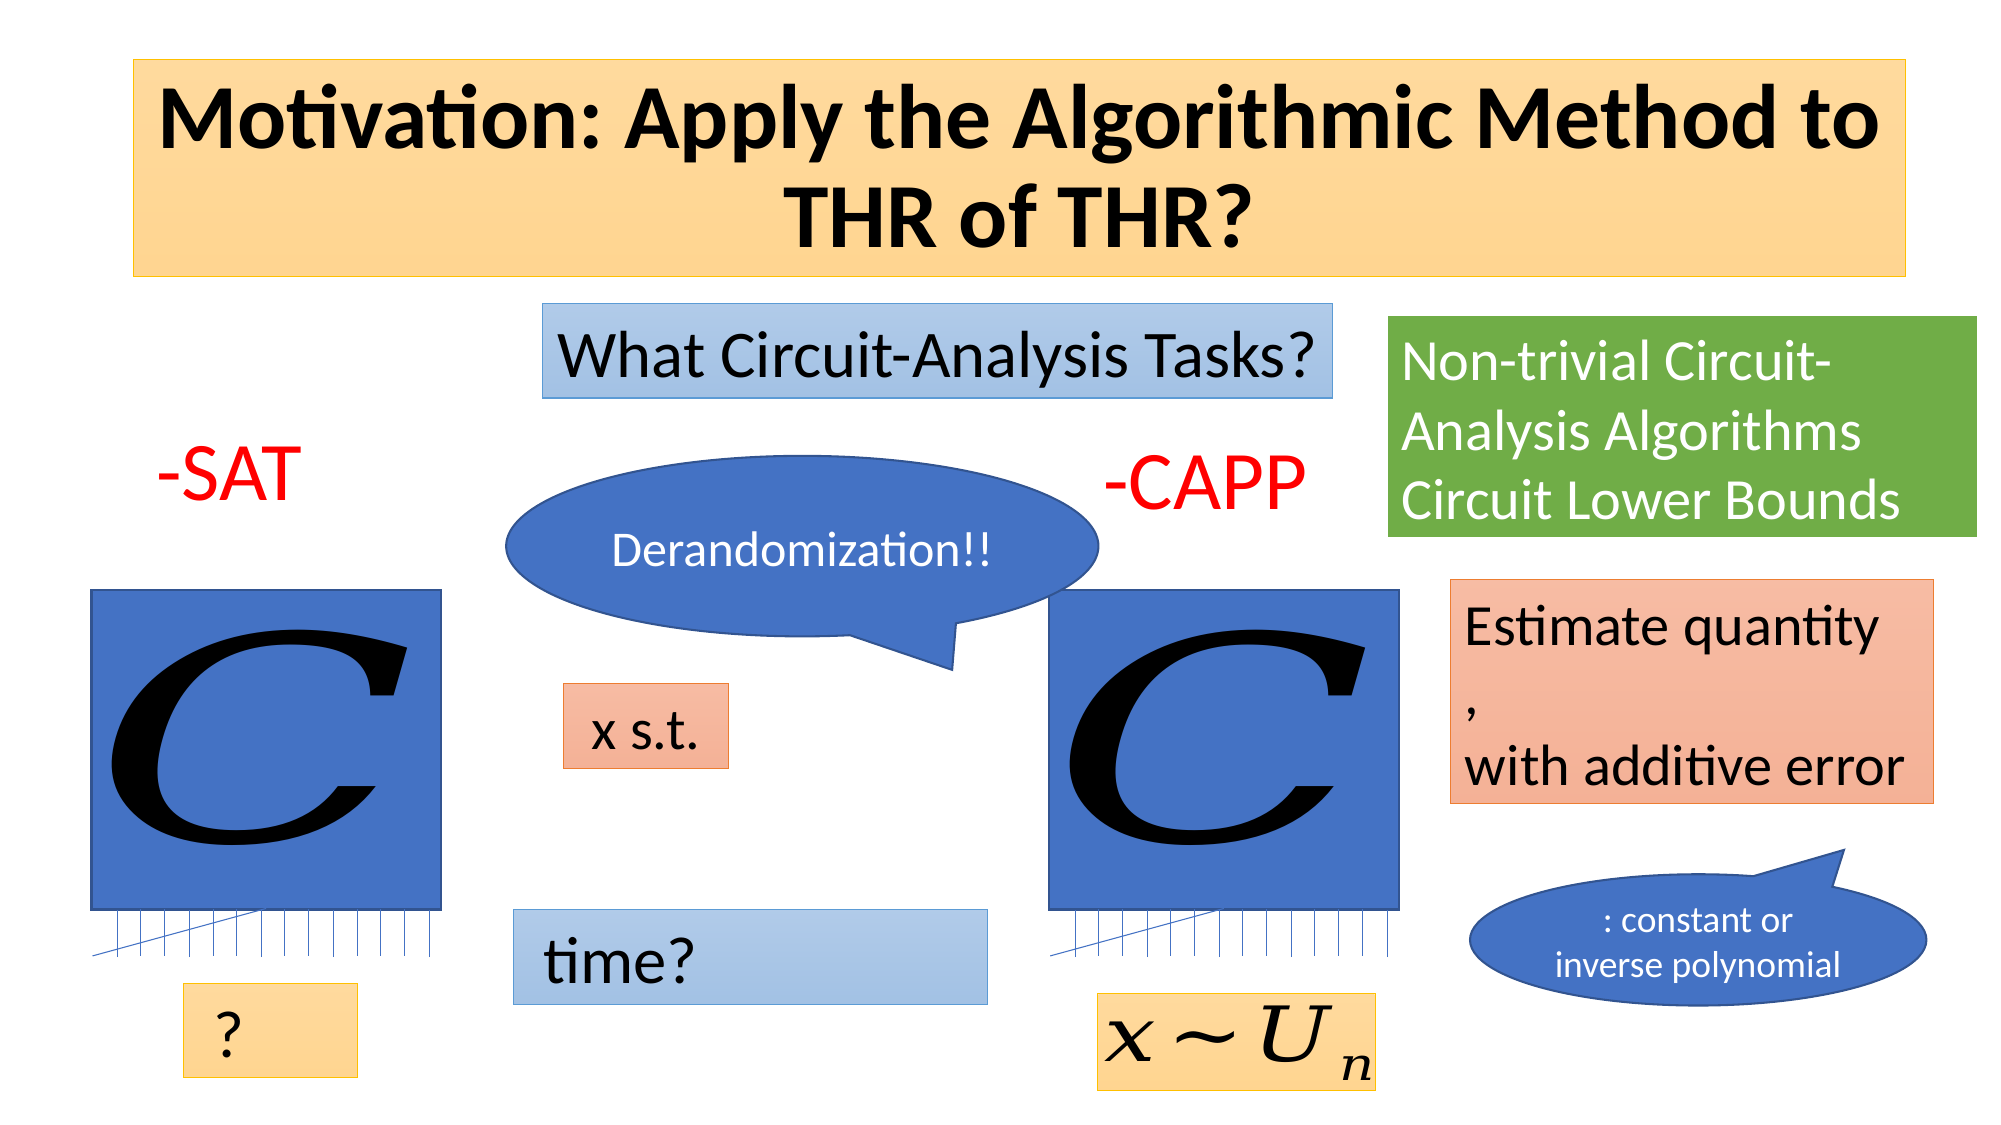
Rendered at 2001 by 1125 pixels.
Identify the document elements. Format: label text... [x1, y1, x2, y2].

title Motivation: Apply the Algorithmic Method to THR of THR? [133, 59, 1906, 277]
text_box What Circuit-Analysis Tasks? [542, 303, 1333, 399]
text_box Derandomization!! [505, 454, 1100, 672]
